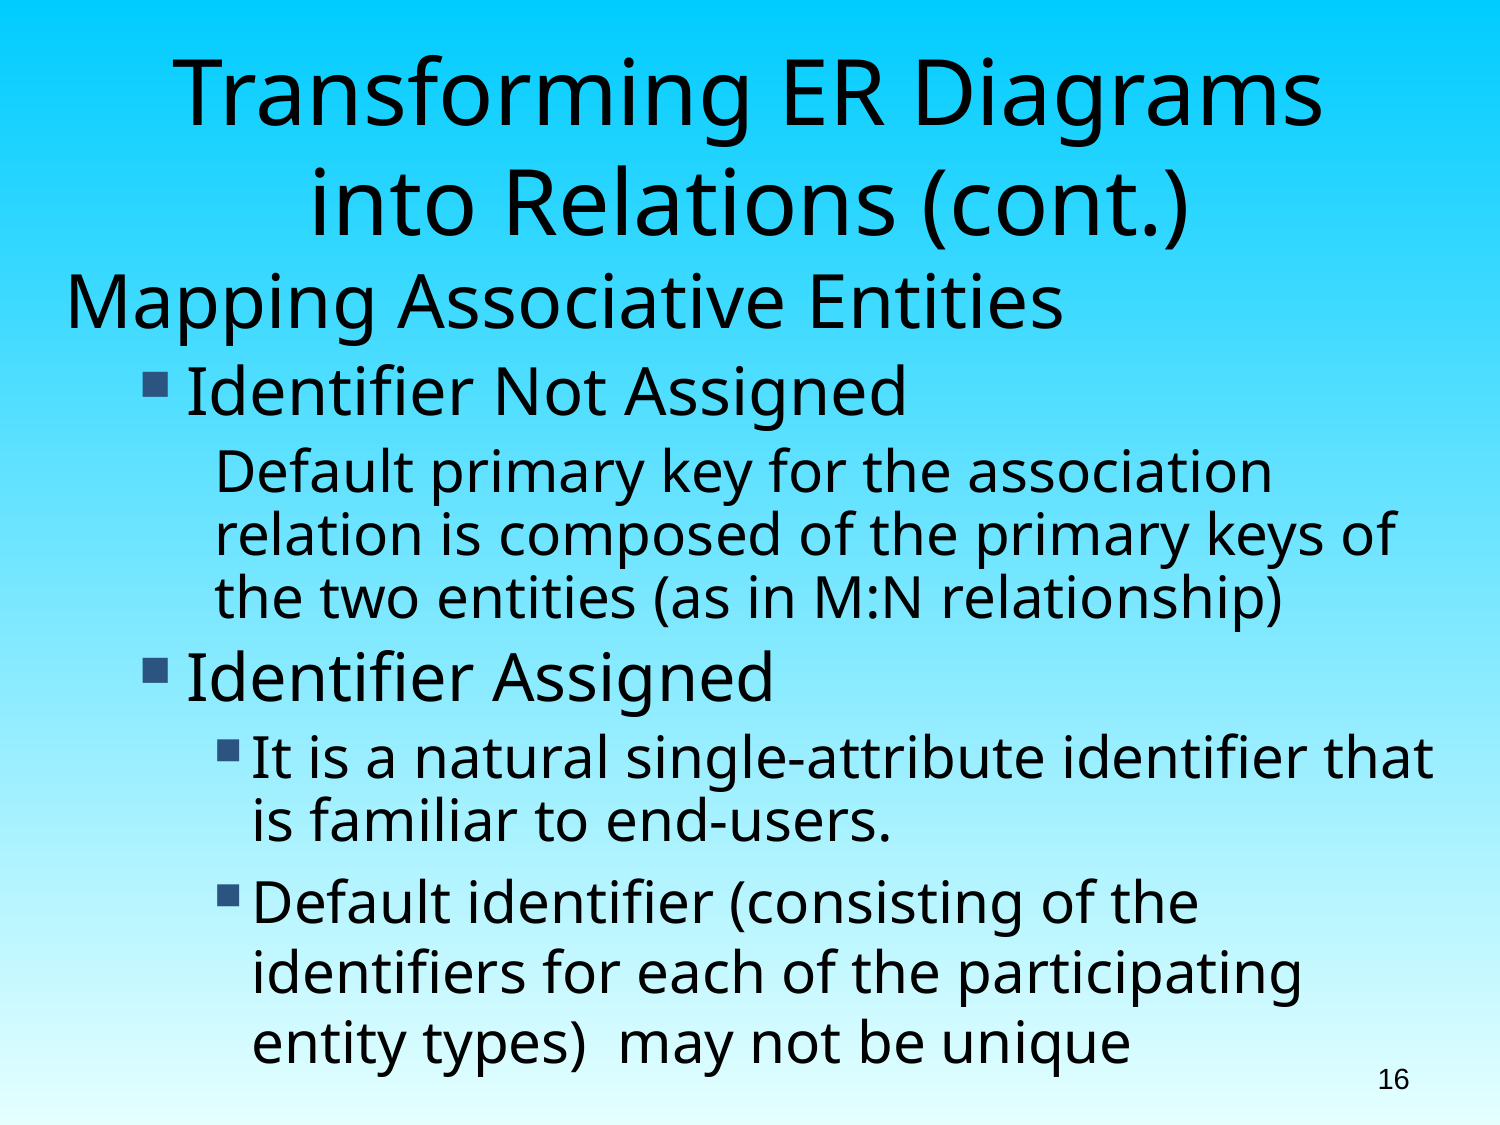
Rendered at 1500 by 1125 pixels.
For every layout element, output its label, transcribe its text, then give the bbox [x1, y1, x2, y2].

list Mapping Associative Entities Identifier Not Assigned Default primary key for the association relation is composed of the primary keys of the two entities (as in M:N relationship) Identifier Assigned It is a natural single-attribute identifier that is familiar to end-users. Default identifier (consisting of the identifiers for each of the participating entity types) may not be unique [48, 256, 1451, 1103]
title Transforming ER Diagrams into Relations (cont.) [74, 31, 1426, 256]
